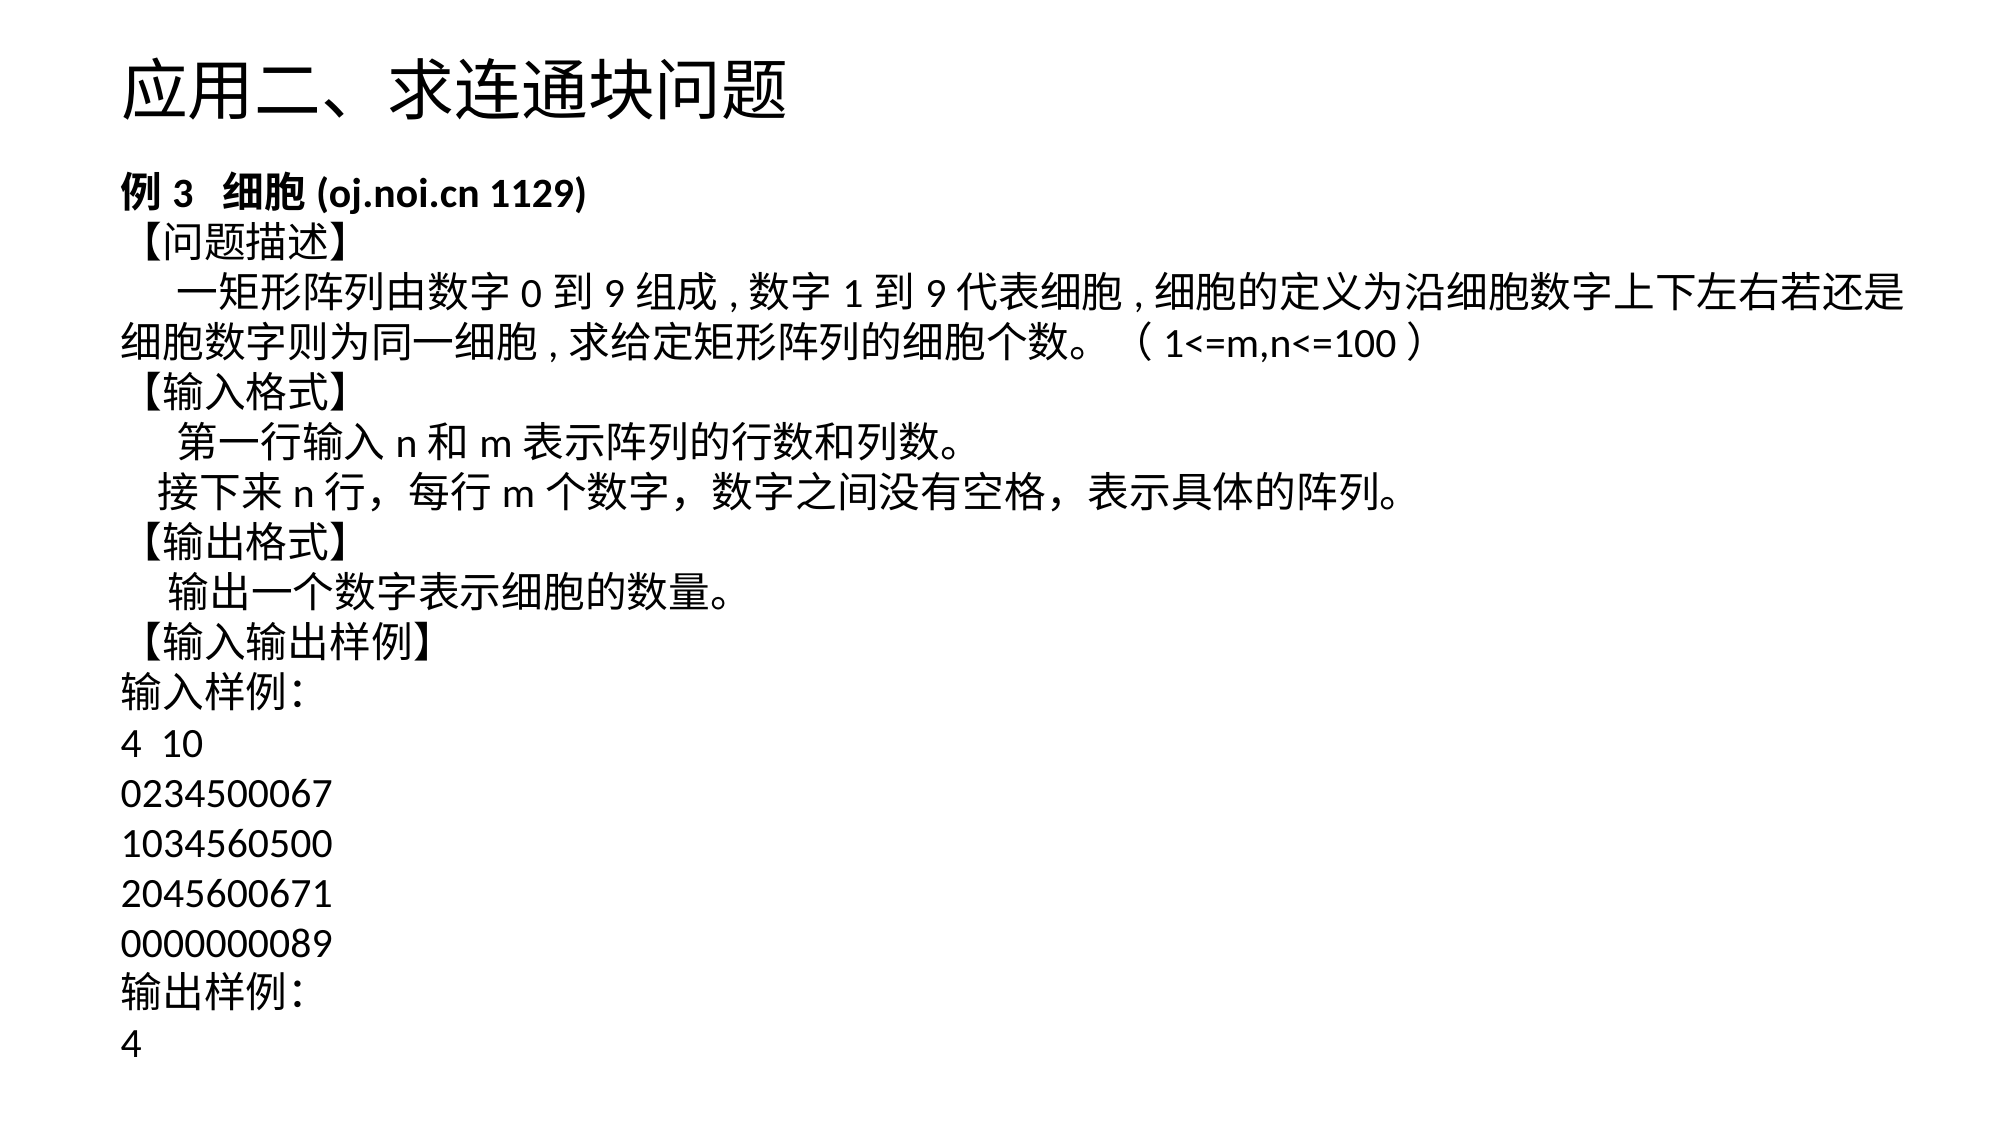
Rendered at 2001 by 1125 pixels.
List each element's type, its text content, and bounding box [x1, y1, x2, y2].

title 应用二、求连通块问题 [105, 22, 834, 137]
text_box 例3 细胞(oj.noi.cn 1129) 【问题描述】 一矩形阵列由数字0到9组成,数字1到9代表细胞,细胞的定义为沿细胞数字上下左右若还是细胞数字则为同一细胞,求给定矩形阵列的细胞个数。（1<=m,n<=100） 【输入格式】 第一行输入n和m表示阵列的行数和列数。 接下来n行，每行m个数字，数字之间没有空格，表示具体的阵列。 【输出格式】 输出一个数字表示细胞的数量。 【输入输出样例】 输入样例： 4 10 0234500067 1034560500 2045600671 0000000089 输出样例： 4 [105, 158, 1923, 1124]
